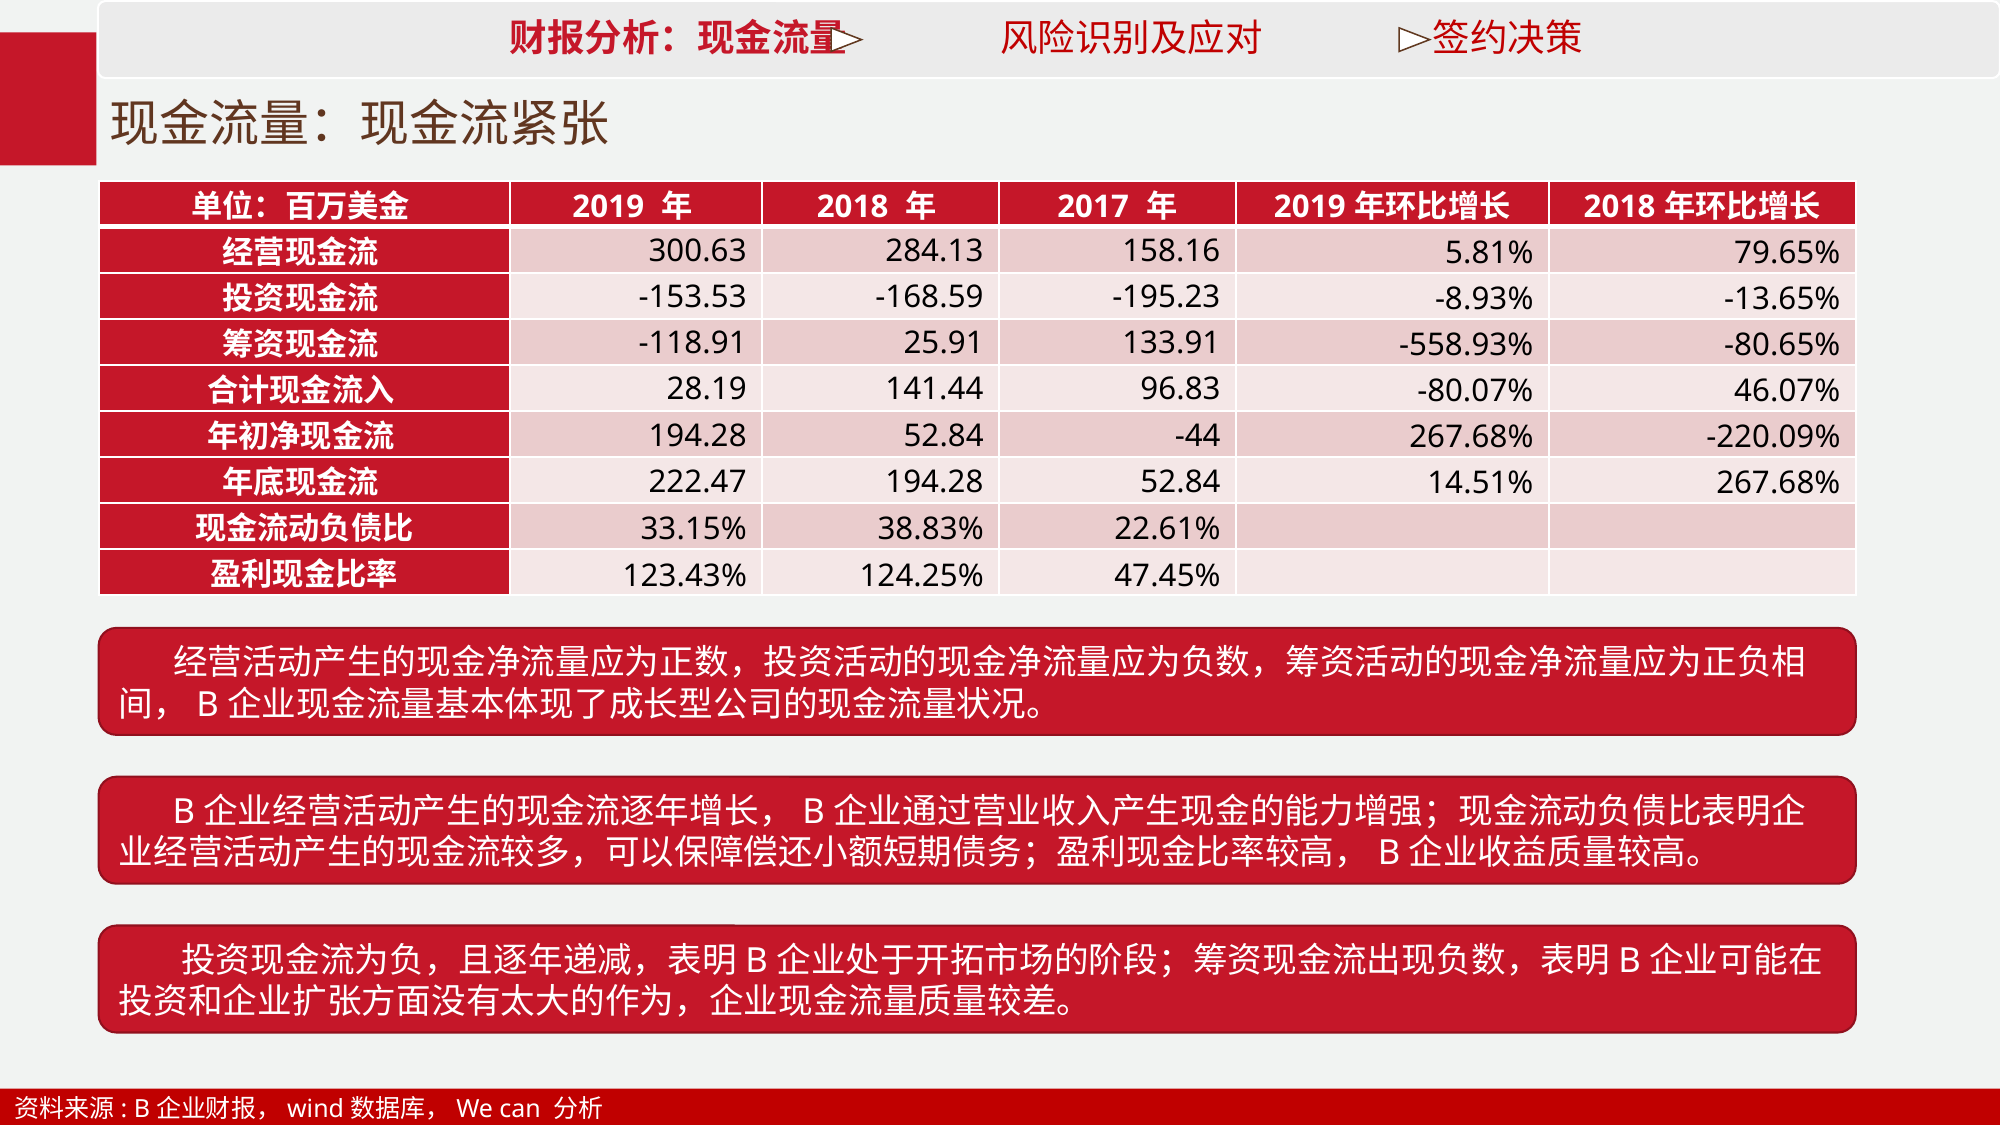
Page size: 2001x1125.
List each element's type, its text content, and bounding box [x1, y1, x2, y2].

table_cell 284.13 [763, 229, 998, 272]
table_cell -80.65% [1550, 320, 1855, 364]
table_cell 123.43% [511, 550, 761, 594]
text_box 经营活动产生的现金净流量应为正数，投资活动的现金净流量应为负数，筹资活动的现金净流量应为正负相间，B企业现金流量基本体现了成长型公司的现金流量状况。 [97, 626, 1857, 736]
table_cell -118.91 [511, 320, 761, 364]
table_cell -8.93% [1237, 274, 1548, 318]
table_cell 194.28 [511, 412, 761, 456]
table_cell [1550, 504, 1855, 548]
table_cell 22.61% [1000, 504, 1235, 548]
table_cell -195.23 [1000, 274, 1235, 318]
table_cell [1237, 504, 1548, 548]
table_cell 合计现金流入 [100, 366, 509, 410]
table_header 单位：百万美金 [100, 182, 509, 224]
table_cell 年初净现金流 [100, 412, 509, 456]
table_cell 124.25% [763, 550, 998, 594]
table_cell 267.68% [1550, 458, 1855, 502]
text_box B企业经营活动产生的现金流逐年增长，B企业通过营业收入产生现金的能力增强；现金流动负债比表明企业经营活动产生的现金流较多，可以保障偿还小额短期债务；盈利现金比率较高，B企业收益质量较高。 [97, 775, 1857, 885]
table_cell 96.83 [1000, 366, 1235, 410]
table_cell -558.93% [1237, 320, 1548, 364]
table_cell 筹资现金流 [100, 320, 509, 364]
table_cell 5.81% [1237, 229, 1548, 272]
table_cell 141.44 [763, 366, 998, 410]
table_cell 盈利现金比率 [100, 550, 509, 594]
table_cell 47.45% [1000, 550, 1235, 594]
table_cell 14.51% [1237, 458, 1548, 502]
title 现金流量：现金流紧张 [94, 90, 698, 169]
table_cell 52.84 [763, 412, 998, 456]
text_box 资料来源: B企业财报，wind数据库，We can 分析 [0, 1088, 2000, 1125]
table_cell 38.83% [763, 504, 998, 548]
table_header 2019年环比增长 [1237, 182, 1548, 224]
table_cell -80.07% [1237, 366, 1548, 410]
table_header 2018 年 [763, 182, 998, 224]
table_cell 79.65% [1550, 229, 1855, 272]
table_cell 222.47 [511, 458, 761, 502]
table_cell 133.91 [1000, 320, 1235, 364]
table_cell 300.63 [511, 229, 761, 272]
table_cell -168.59 [763, 274, 998, 318]
table_cell [1237, 550, 1548, 594]
table_cell [1550, 550, 1855, 594]
table_cell 194.28 [763, 458, 998, 502]
text_box 投资现金流为负，且逐年递减，表明B企业处于开拓市场的阶段；筹资现金流出现负数，表明B企业可能在投资和企业扩张方面没有太大的作为，企业现金流量质量较差。 [97, 924, 1857, 1034]
table_cell 46.07% [1550, 366, 1855, 410]
table_header 2017 年 [1000, 182, 1235, 224]
table_header 2019 年 [511, 182, 761, 224]
table_cell 25.91 [763, 320, 998, 364]
table_cell 现金流动负债比 [100, 504, 509, 548]
table_cell -220.09% [1550, 412, 1855, 456]
table_cell 158.16 [1000, 229, 1235, 272]
table_cell 28.19 [511, 366, 761, 410]
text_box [94, 0, 2000, 79]
table_cell -153.53 [511, 274, 761, 318]
table_cell 52.84 [1000, 458, 1235, 502]
table_cell -13.65% [1550, 274, 1855, 318]
table_header 2018年环比增长 [1550, 182, 1855, 224]
table_cell 经营现金流 [100, 229, 509, 272]
table_cell 年底现金流 [100, 458, 509, 502]
table_cell 投资现金流 [100, 274, 509, 318]
table_cell -44 [1000, 412, 1235, 456]
table_cell 267.68% [1237, 412, 1548, 456]
table_cell 33.15% [511, 504, 761, 548]
